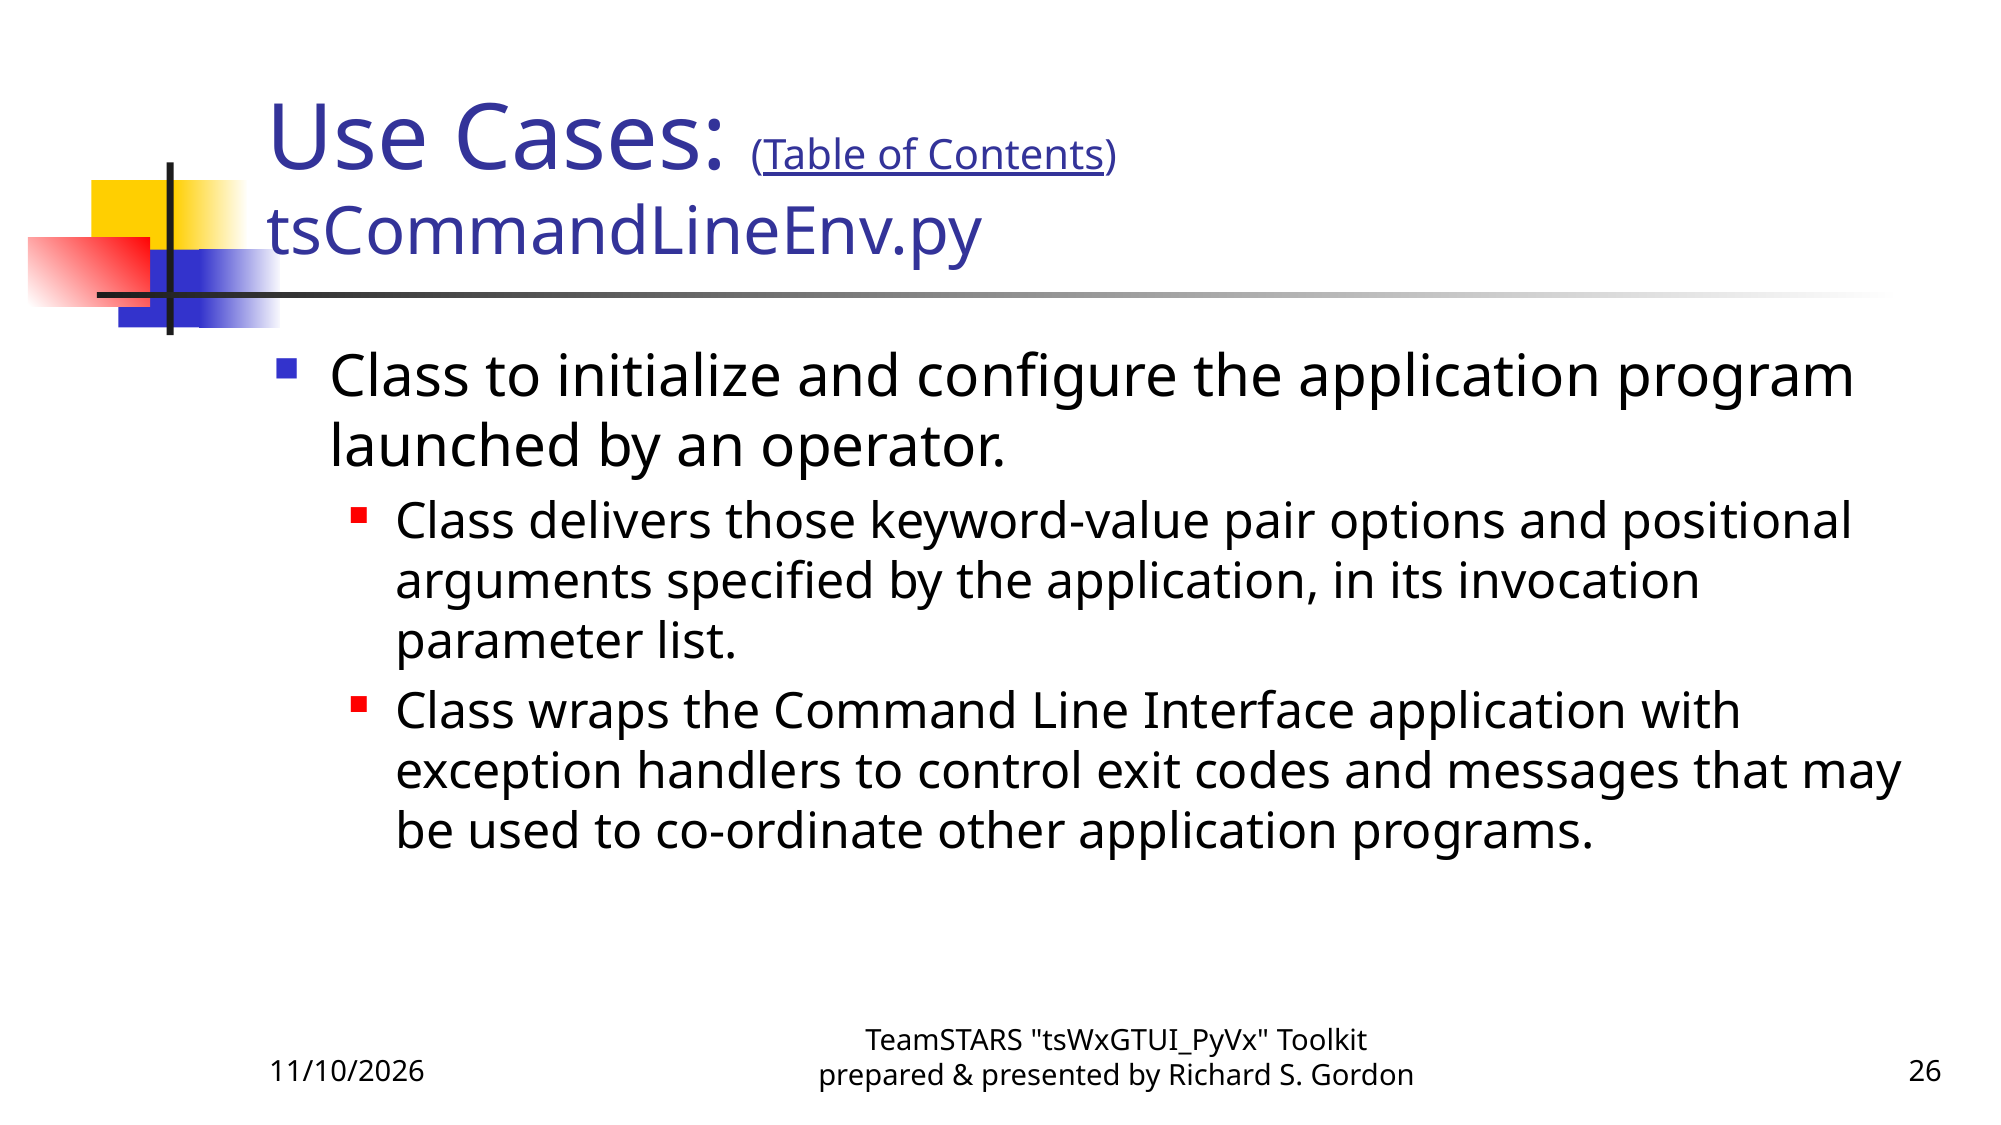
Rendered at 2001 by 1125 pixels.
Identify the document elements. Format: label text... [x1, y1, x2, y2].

list Class to initialize and configure the application program launched by an operator. Class delivers those keyword-value pair options and positional arguments specified by the application, in its invocation parameter list. Class wraps the Command Line Interface application with exception handlers to control exit codes and messages that may be used to co-ordinate other application programs. [258, 330, 1959, 1007]
title Use Cases: (Table of Contents) tsCommandLineEnv.py [251, 34, 1957, 276]
footer TeamSTARS "tsWxGTUI_PyVx" Toolkit prepared & presented by Richard S. Gordon [799, 1023, 1434, 1100]
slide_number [253, 1023, 672, 1100]
slide_number 26 [1540, 1023, 1958, 1100]
